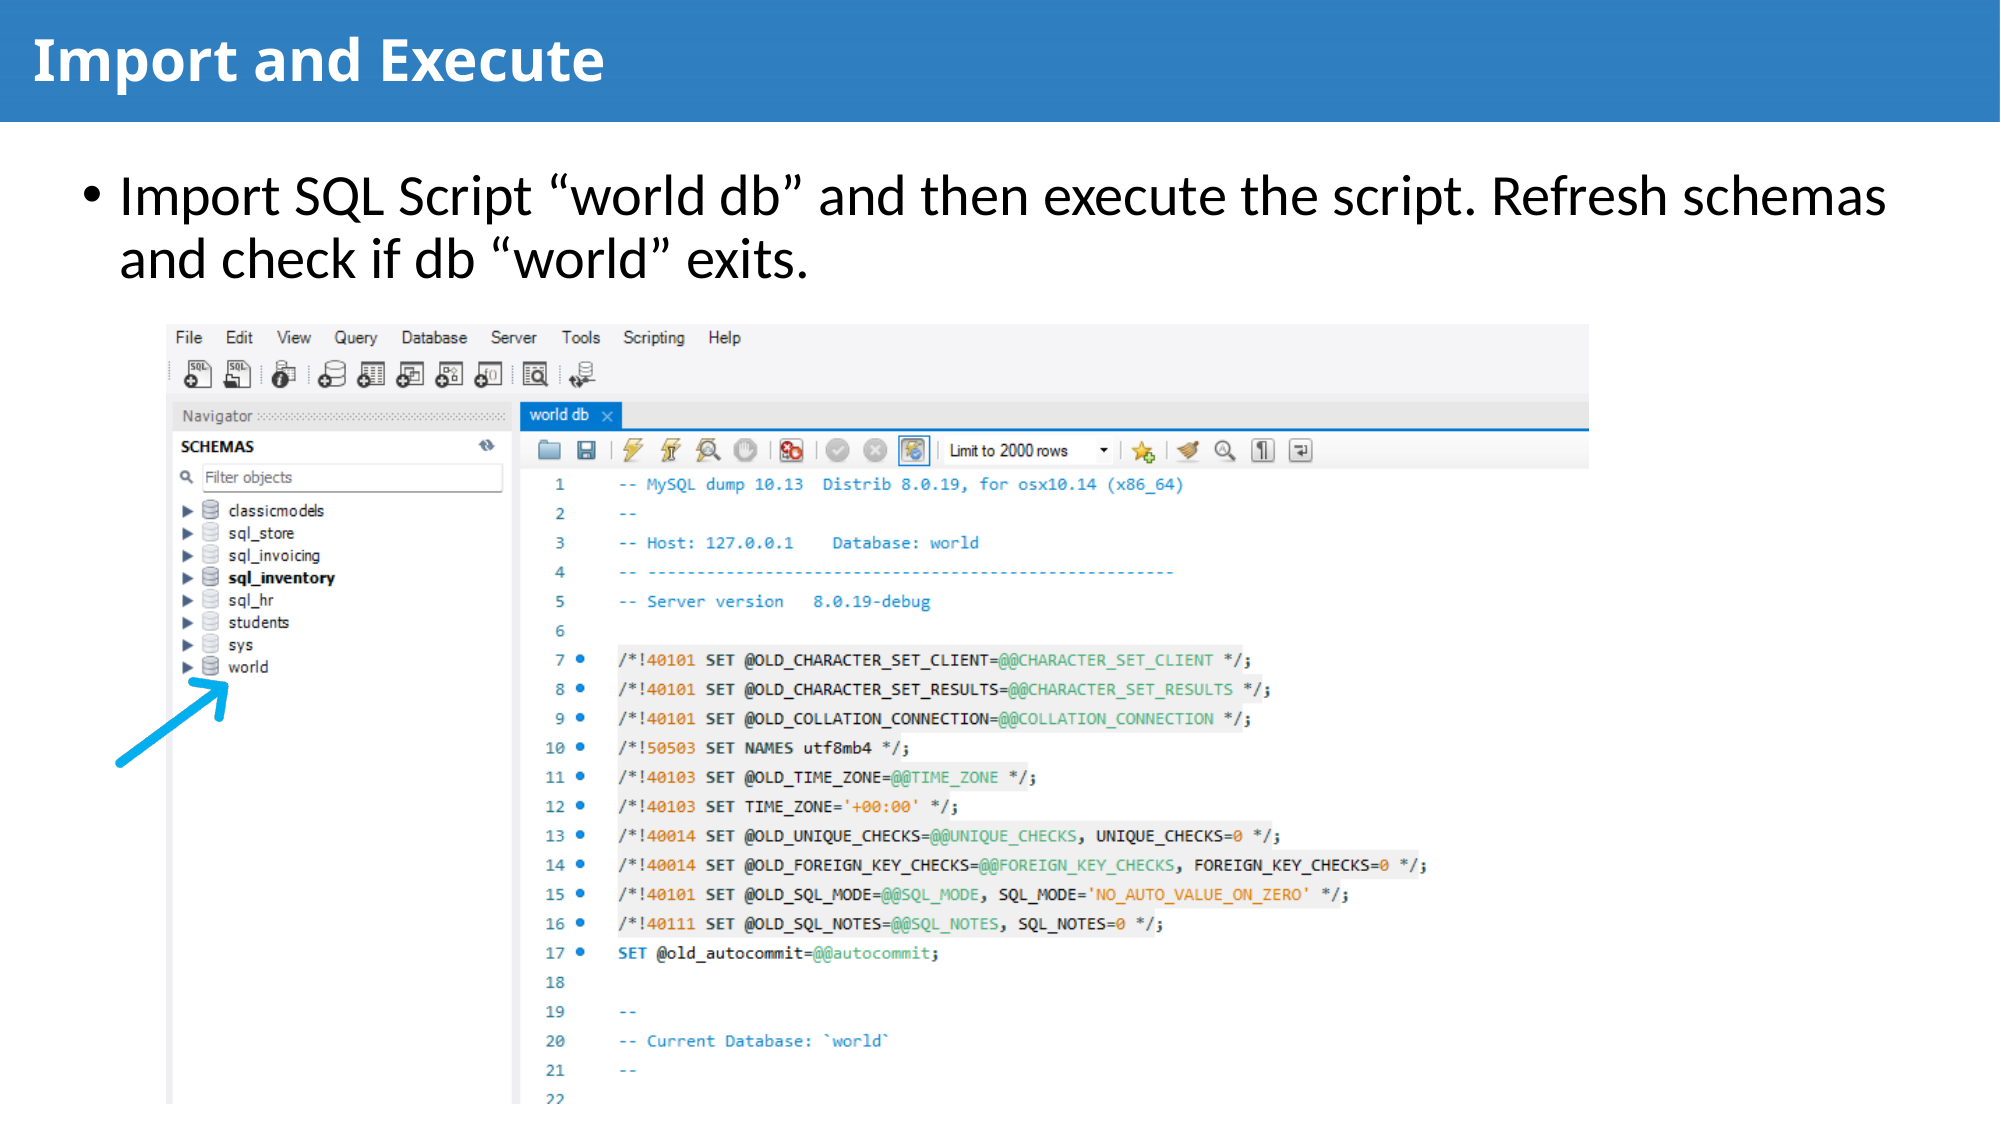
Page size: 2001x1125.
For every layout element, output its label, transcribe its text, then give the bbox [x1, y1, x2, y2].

picture [67, 324, 1589, 1104]
picture [0, 0, 2000, 122]
list Import SQL Script “world db” and then execute the script. Refresh schemas and check if db “world” exits. [66, 158, 1907, 1082]
title Import and Execute [18, 21, 1744, 105]
